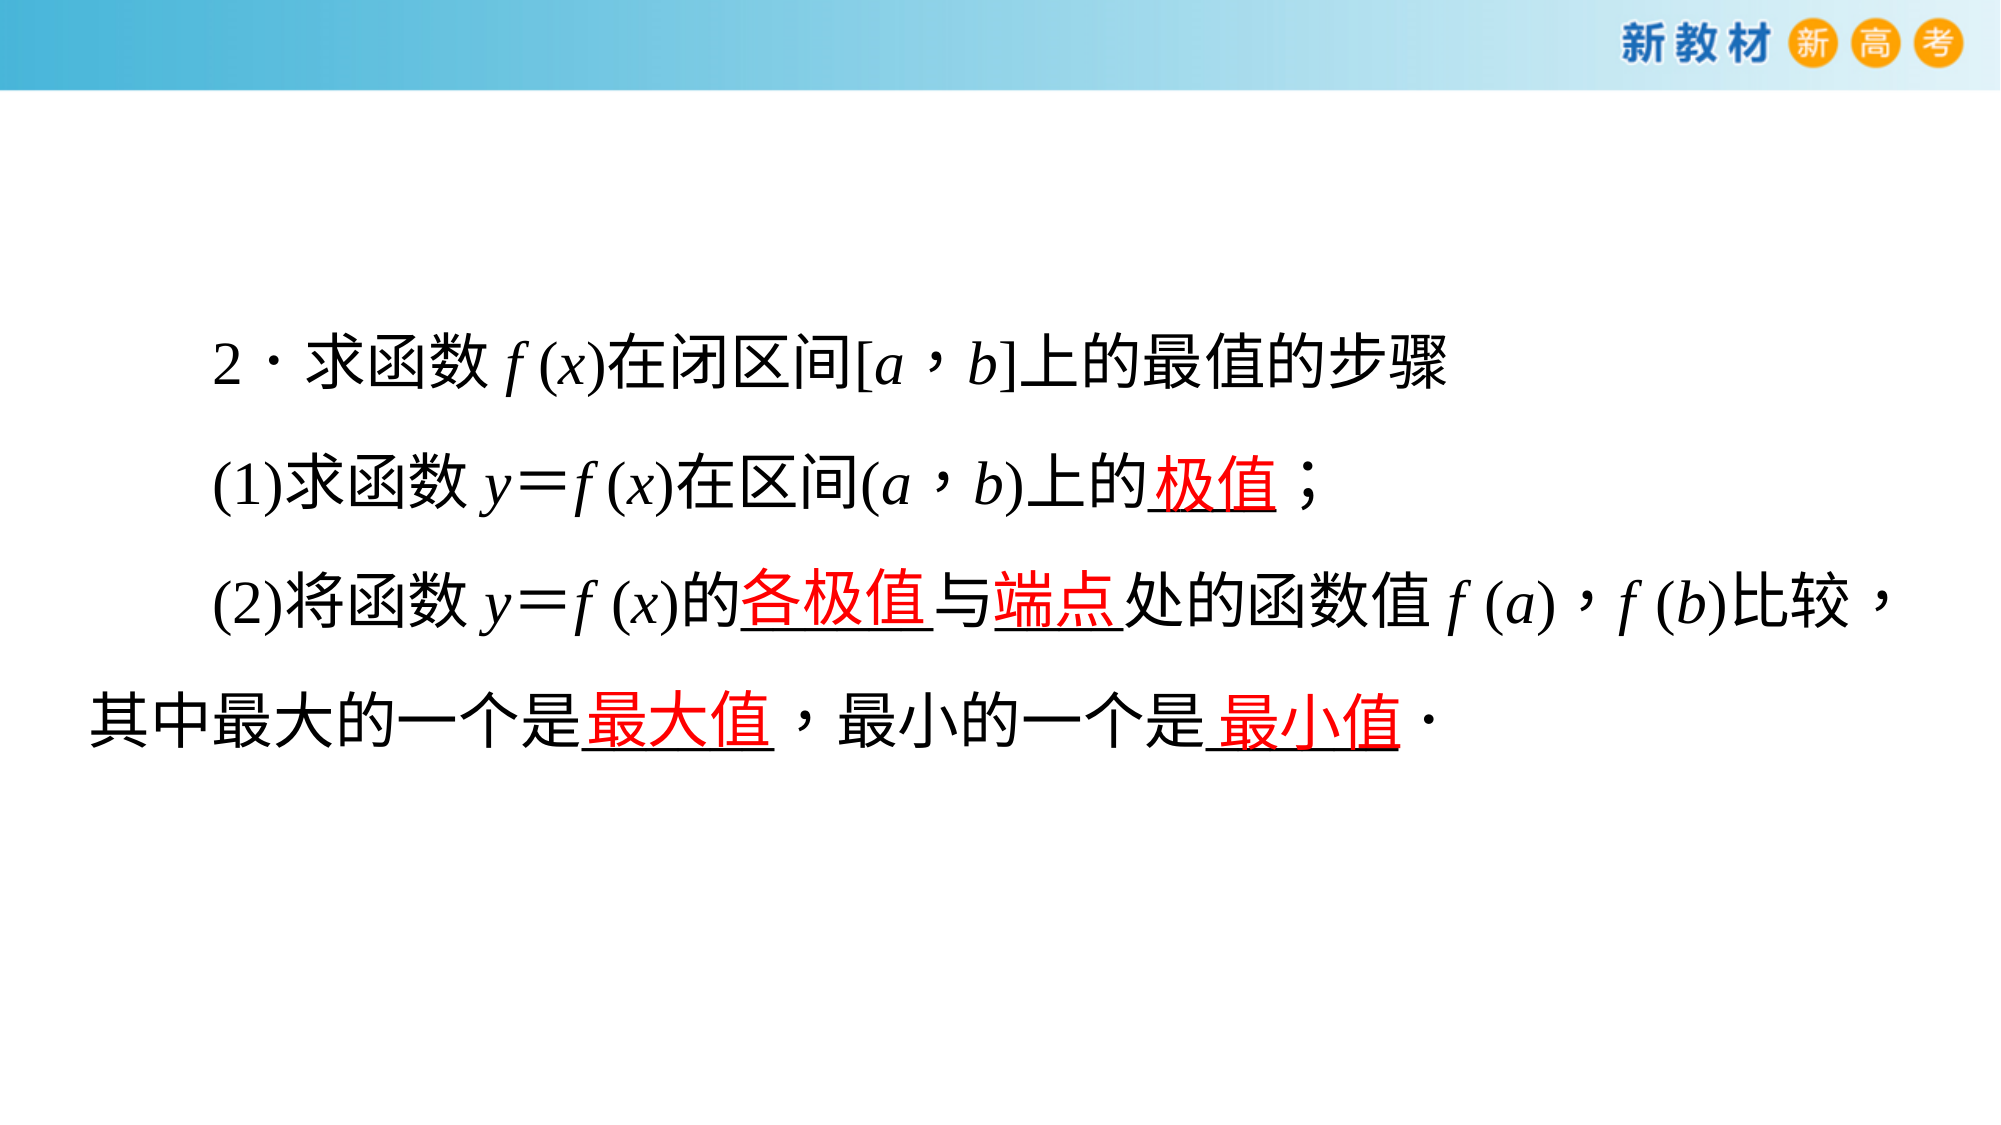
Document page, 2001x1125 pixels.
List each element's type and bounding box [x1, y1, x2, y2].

picture [0, 0, 2001, 1125]
text_box [88, 322, 1912, 803]
